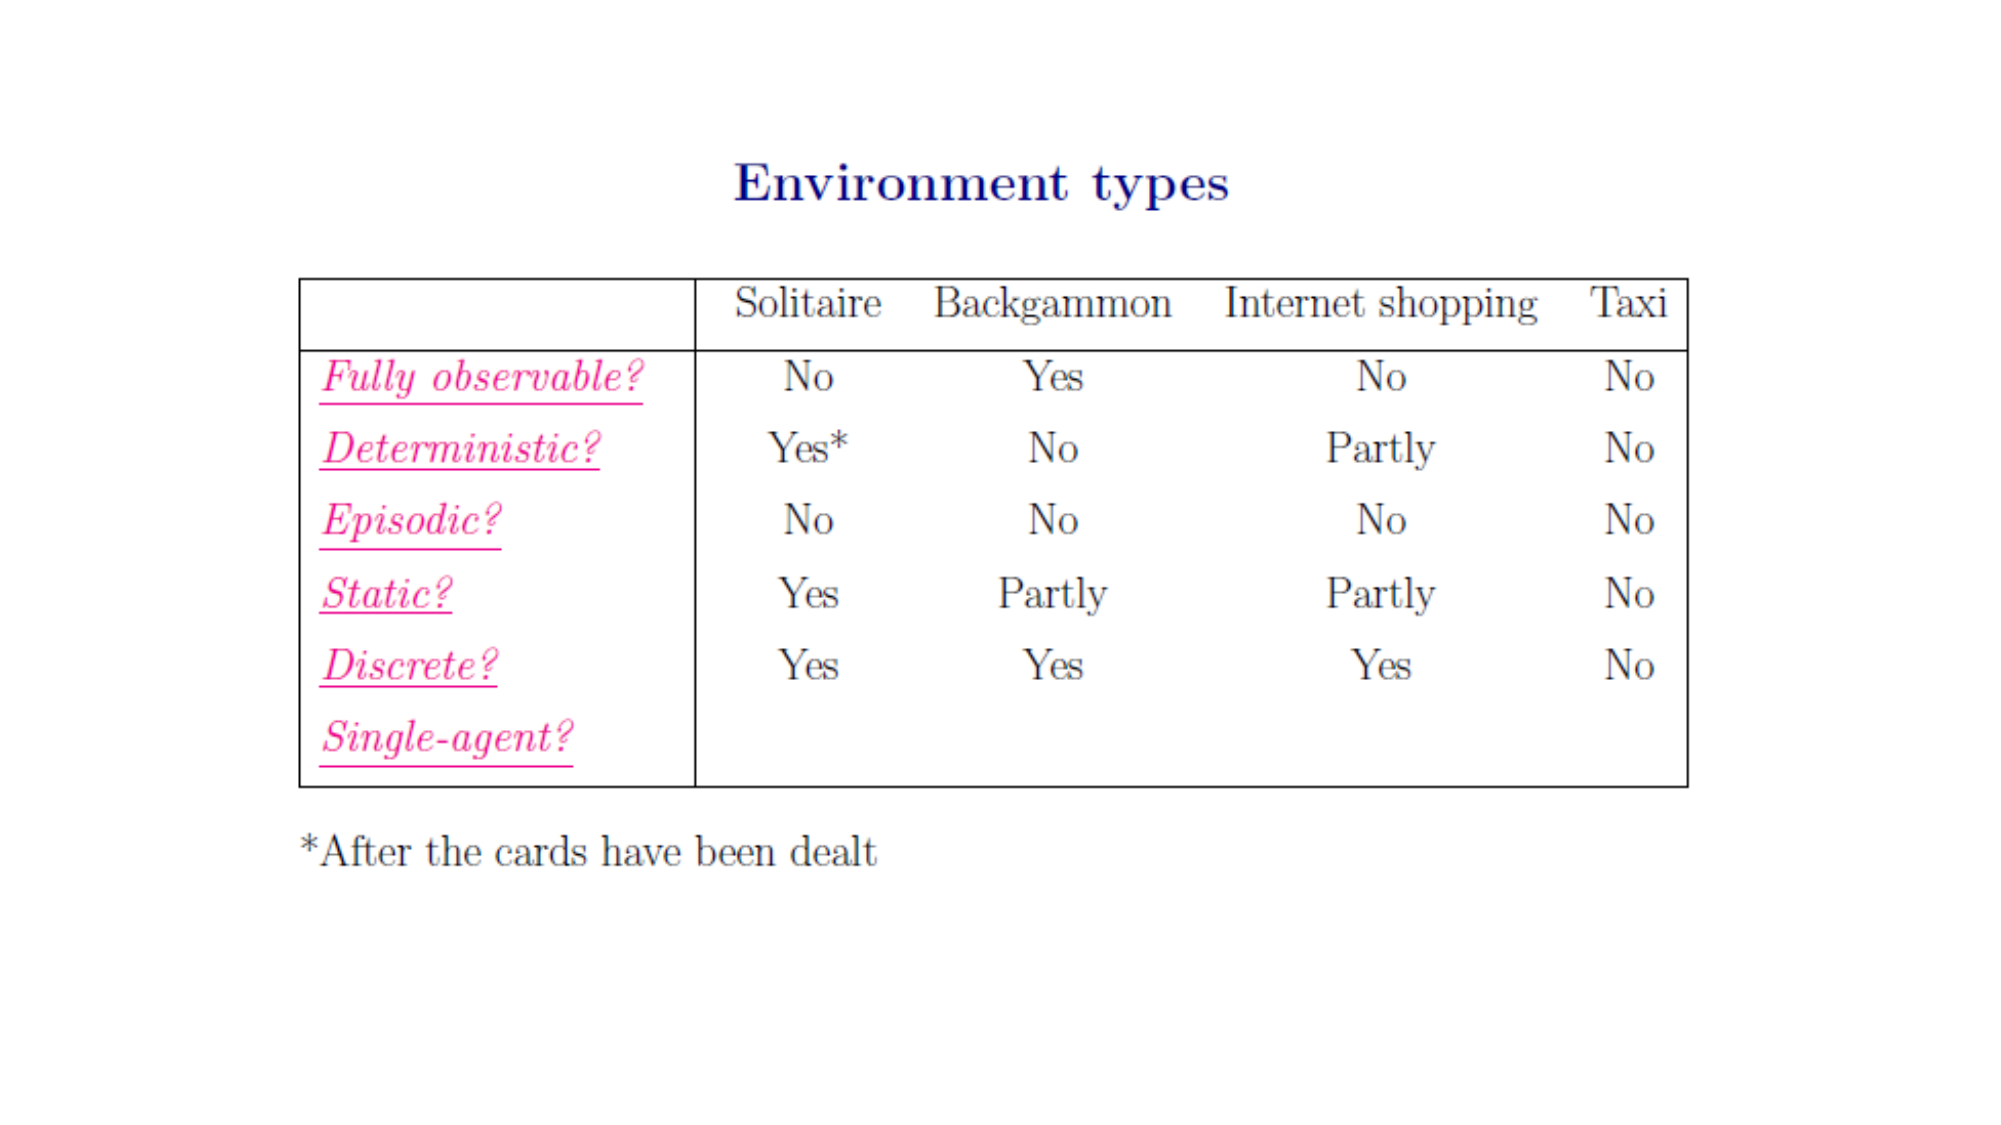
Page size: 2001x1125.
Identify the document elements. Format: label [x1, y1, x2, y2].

picture [256, 129, 1757, 895]
